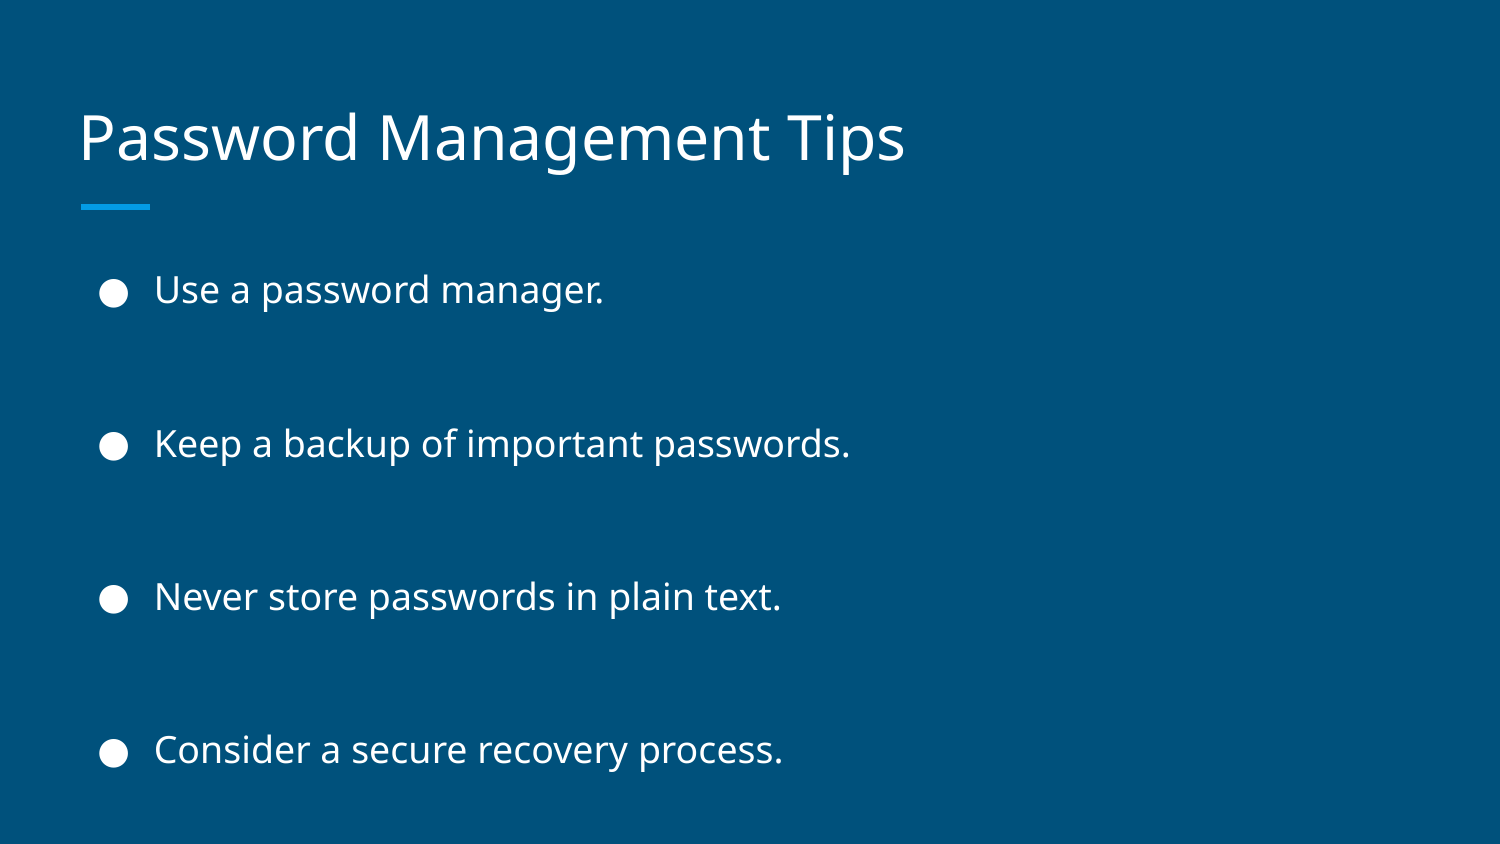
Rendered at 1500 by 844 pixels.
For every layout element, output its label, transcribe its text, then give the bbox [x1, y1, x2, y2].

list Use a password manager. Keep a backup of important passwords. Never store passwords in plain text. Consider a secure recovery process. [63, 244, 1437, 844]
title Password Management Tips [63, 75, 1437, 188]
